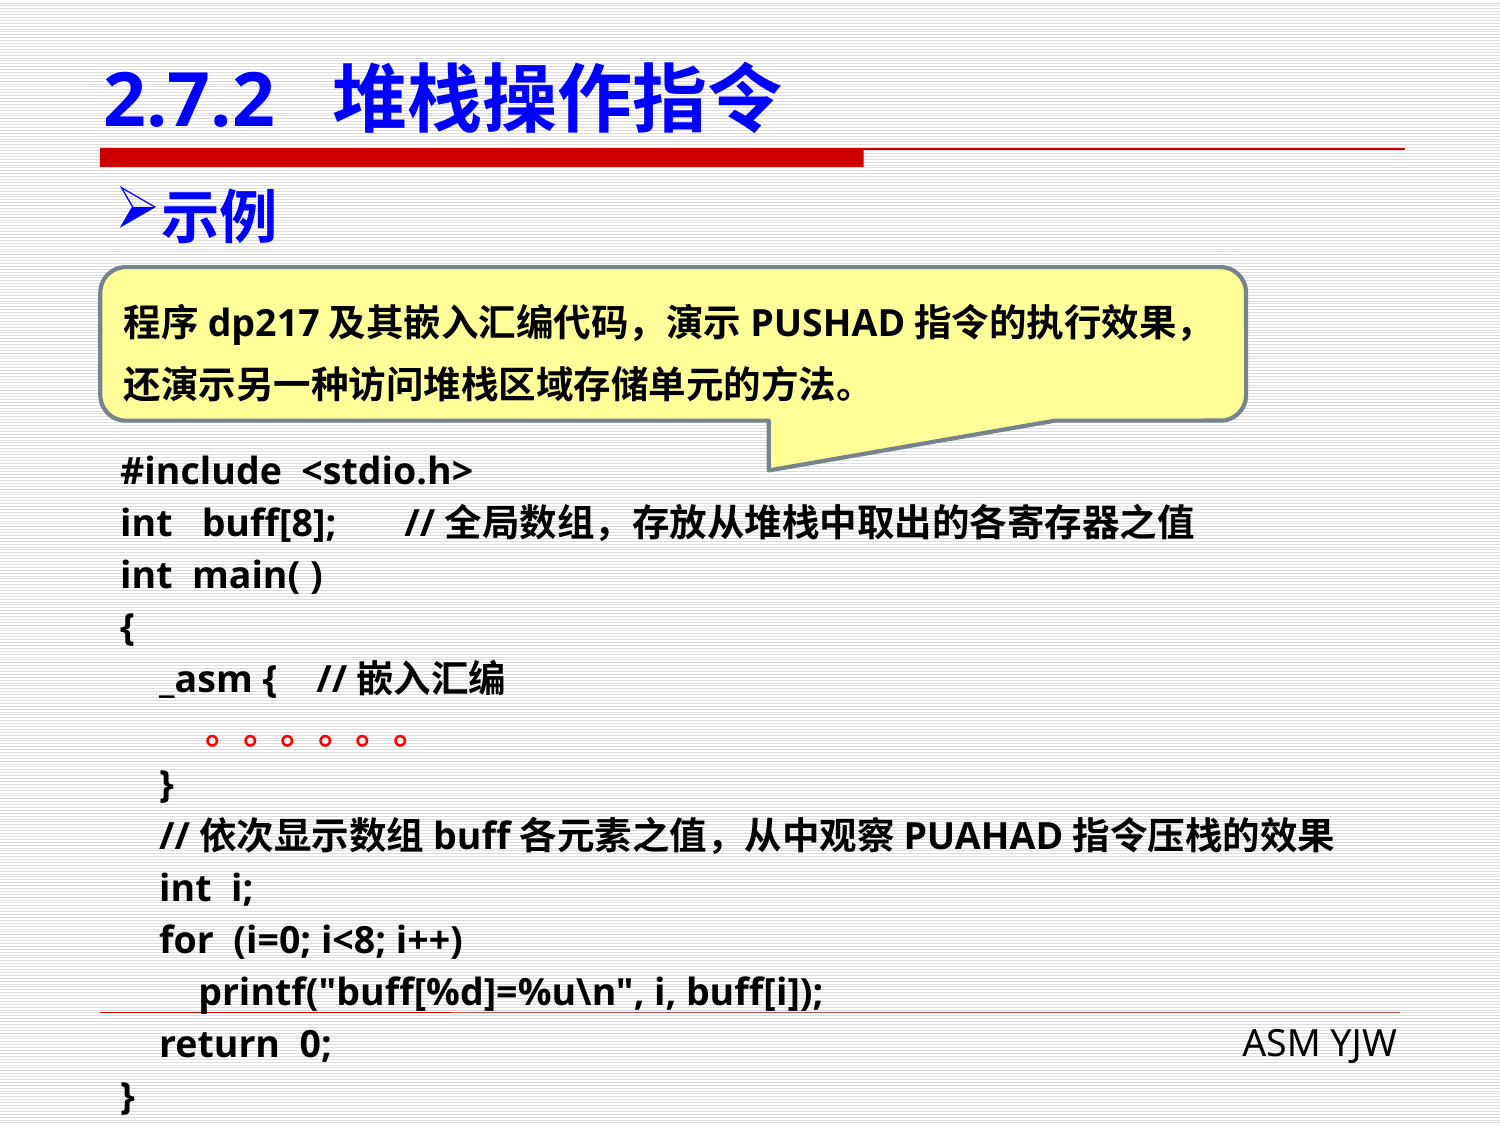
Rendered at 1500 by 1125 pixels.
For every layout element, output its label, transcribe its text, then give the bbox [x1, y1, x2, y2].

text_box 示例 [100, 172, 1400, 258]
title 2.7.2 堆栈操作指令 [88, 42, 1448, 149]
text_box [1249, 326, 1400, 387]
text_box 程序dp217及其嵌入汇编代码，演示PUSHAD指令的执行效果， 还演示另一种访问堆栈区域存储单元的方法。 [98, 265, 1249, 473]
text_box #include <stdio.h> int buff[8]; //全局数组，存放从堆栈中取出的各寄存器之值 int main( ) { _asm { //嵌入汇编 。。。。。。 } //依次显示数组buff各元素之值，从中观察PUAHAD指令压栈的效果 int i; for (i=0; i<8; i++) printf("buff[%d]=%u\n", i, buff[i]); return 0; } [105, 432, 1500, 1125]
